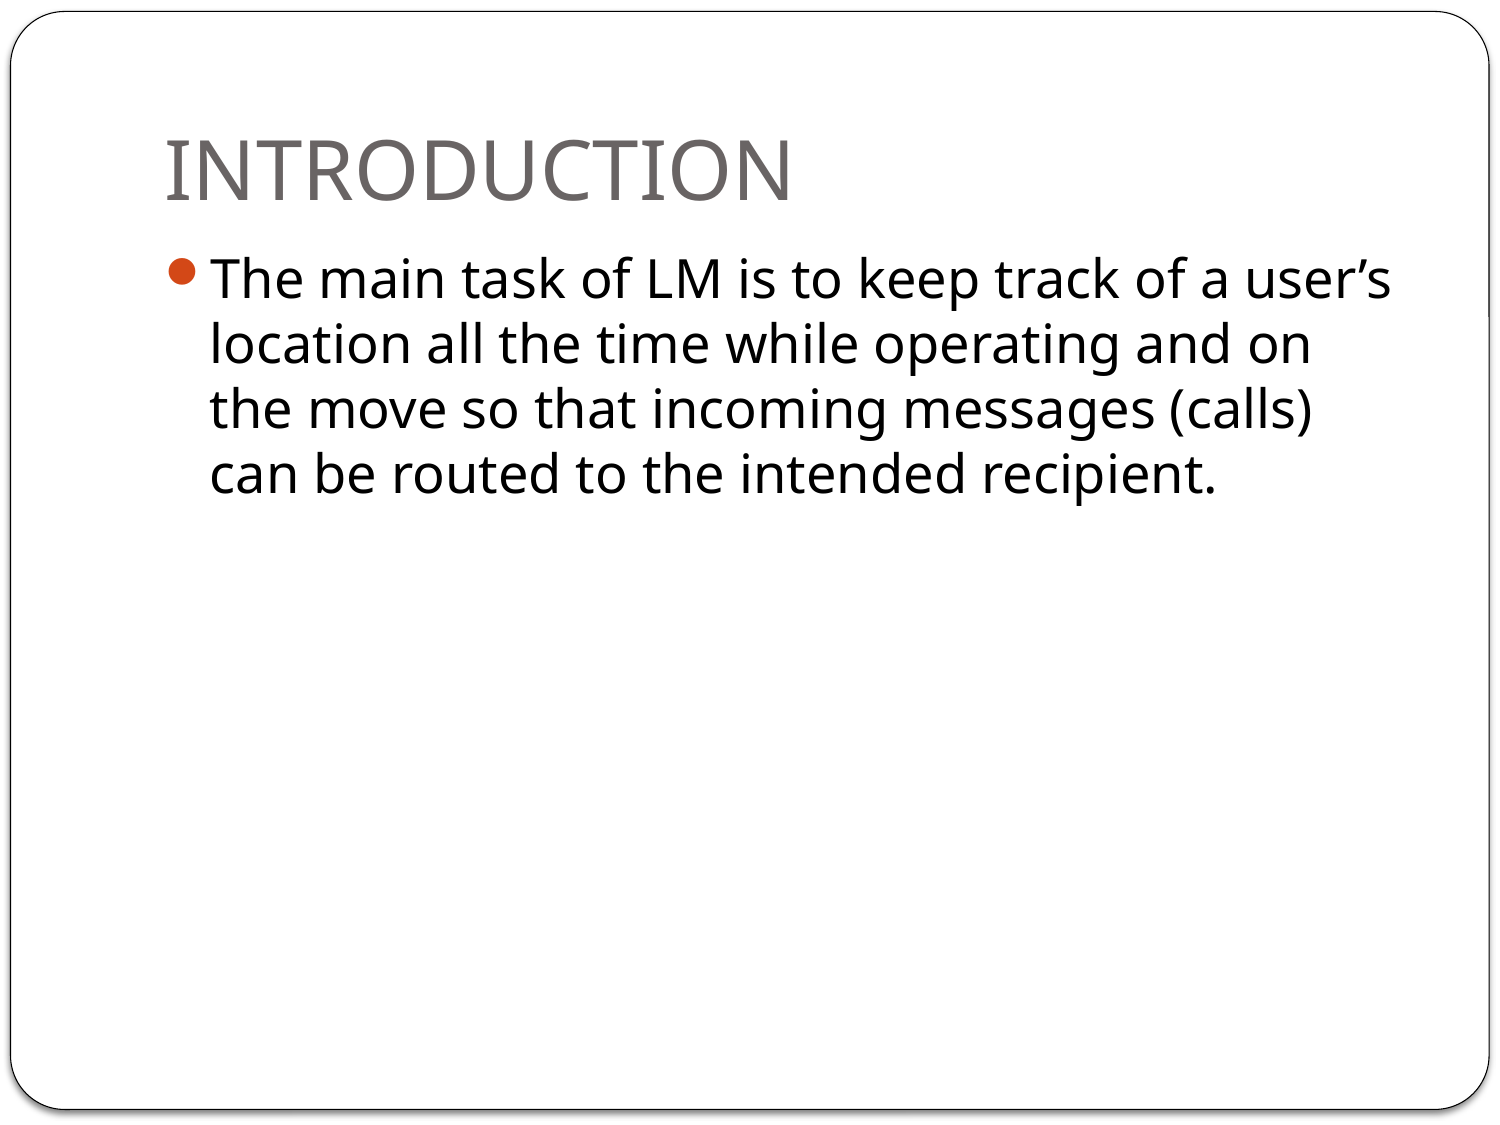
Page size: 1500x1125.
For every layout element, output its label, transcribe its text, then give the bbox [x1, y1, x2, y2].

title INTRODUCTION [150, 45, 1425, 233]
list The main task of LM is to keep track of a user’s location all the time while operating and on the move so that incoming messages (calls) can be routed to the intended recipient. [150, 237, 1425, 988]
